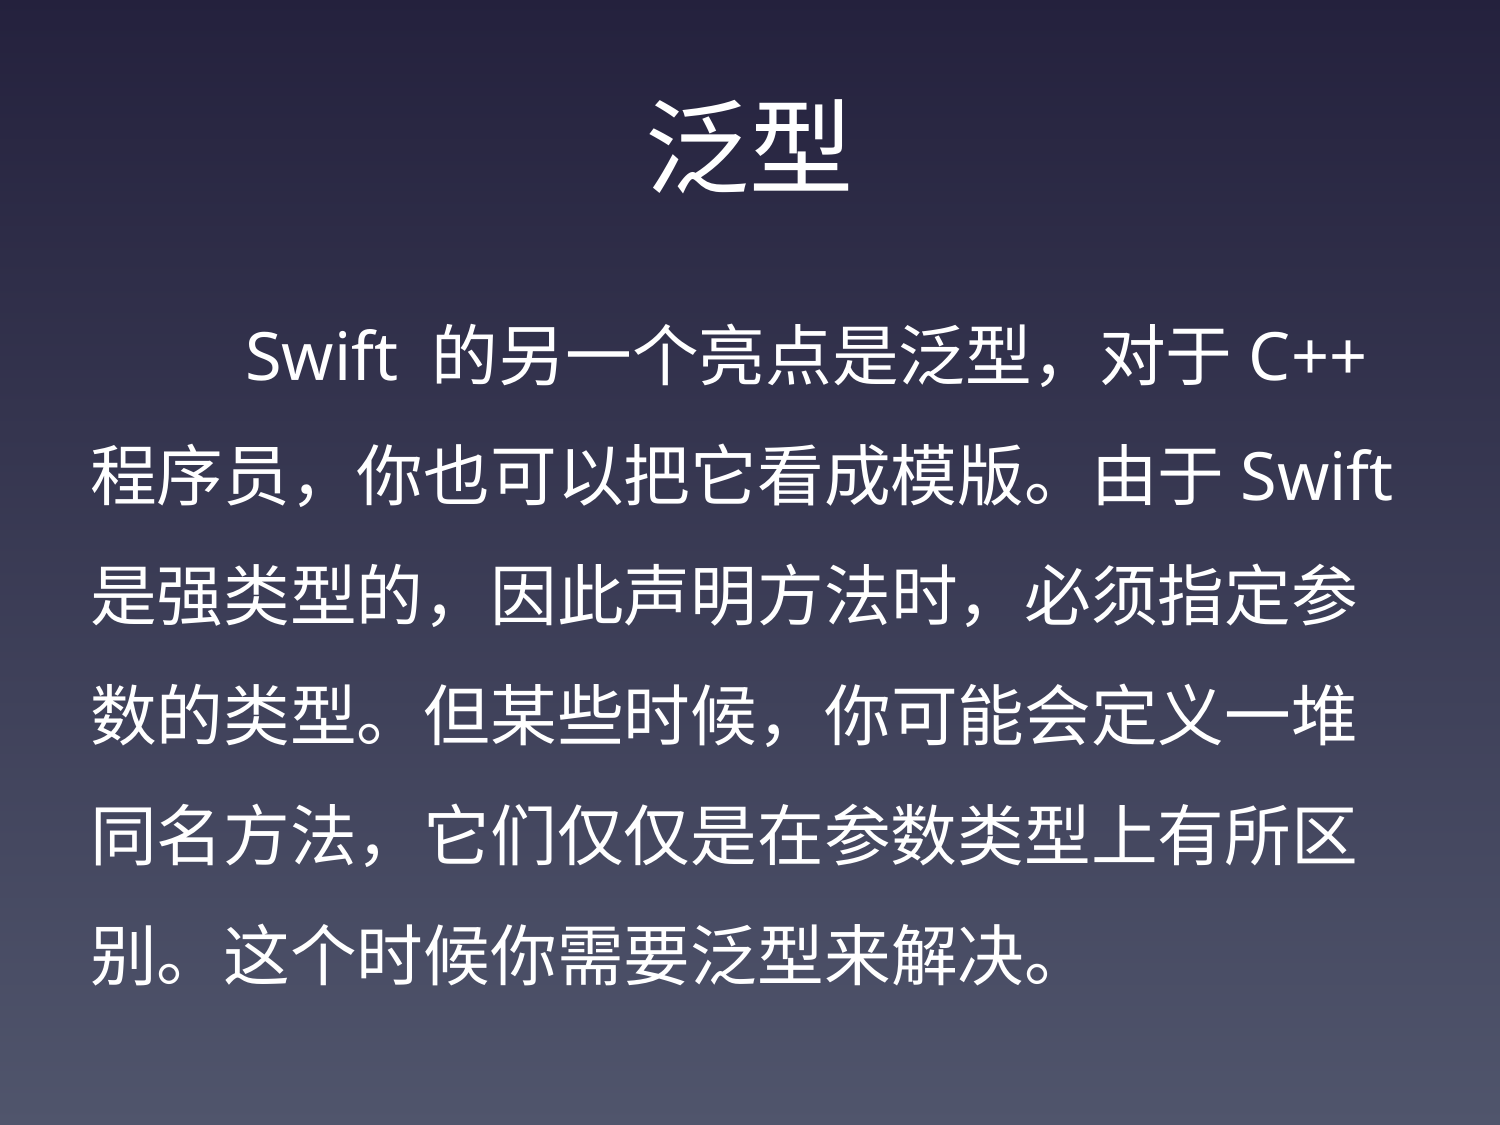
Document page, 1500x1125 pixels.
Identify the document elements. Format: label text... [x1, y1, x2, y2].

title 泛型 [75, 75, 1425, 262]
list Swift 的另一个亮点是泛型，对于C++ 程序员，你也可以把它看成模版。由于Swift是强类型的，因此声明方法时，必须指定参数的类型。但某些时候，你可能会定义一堆同名方法，它们仅仅是在参数类型上有所区别。这个时候你需要泛型来解决。 [75, 262, 1425, 1005]
